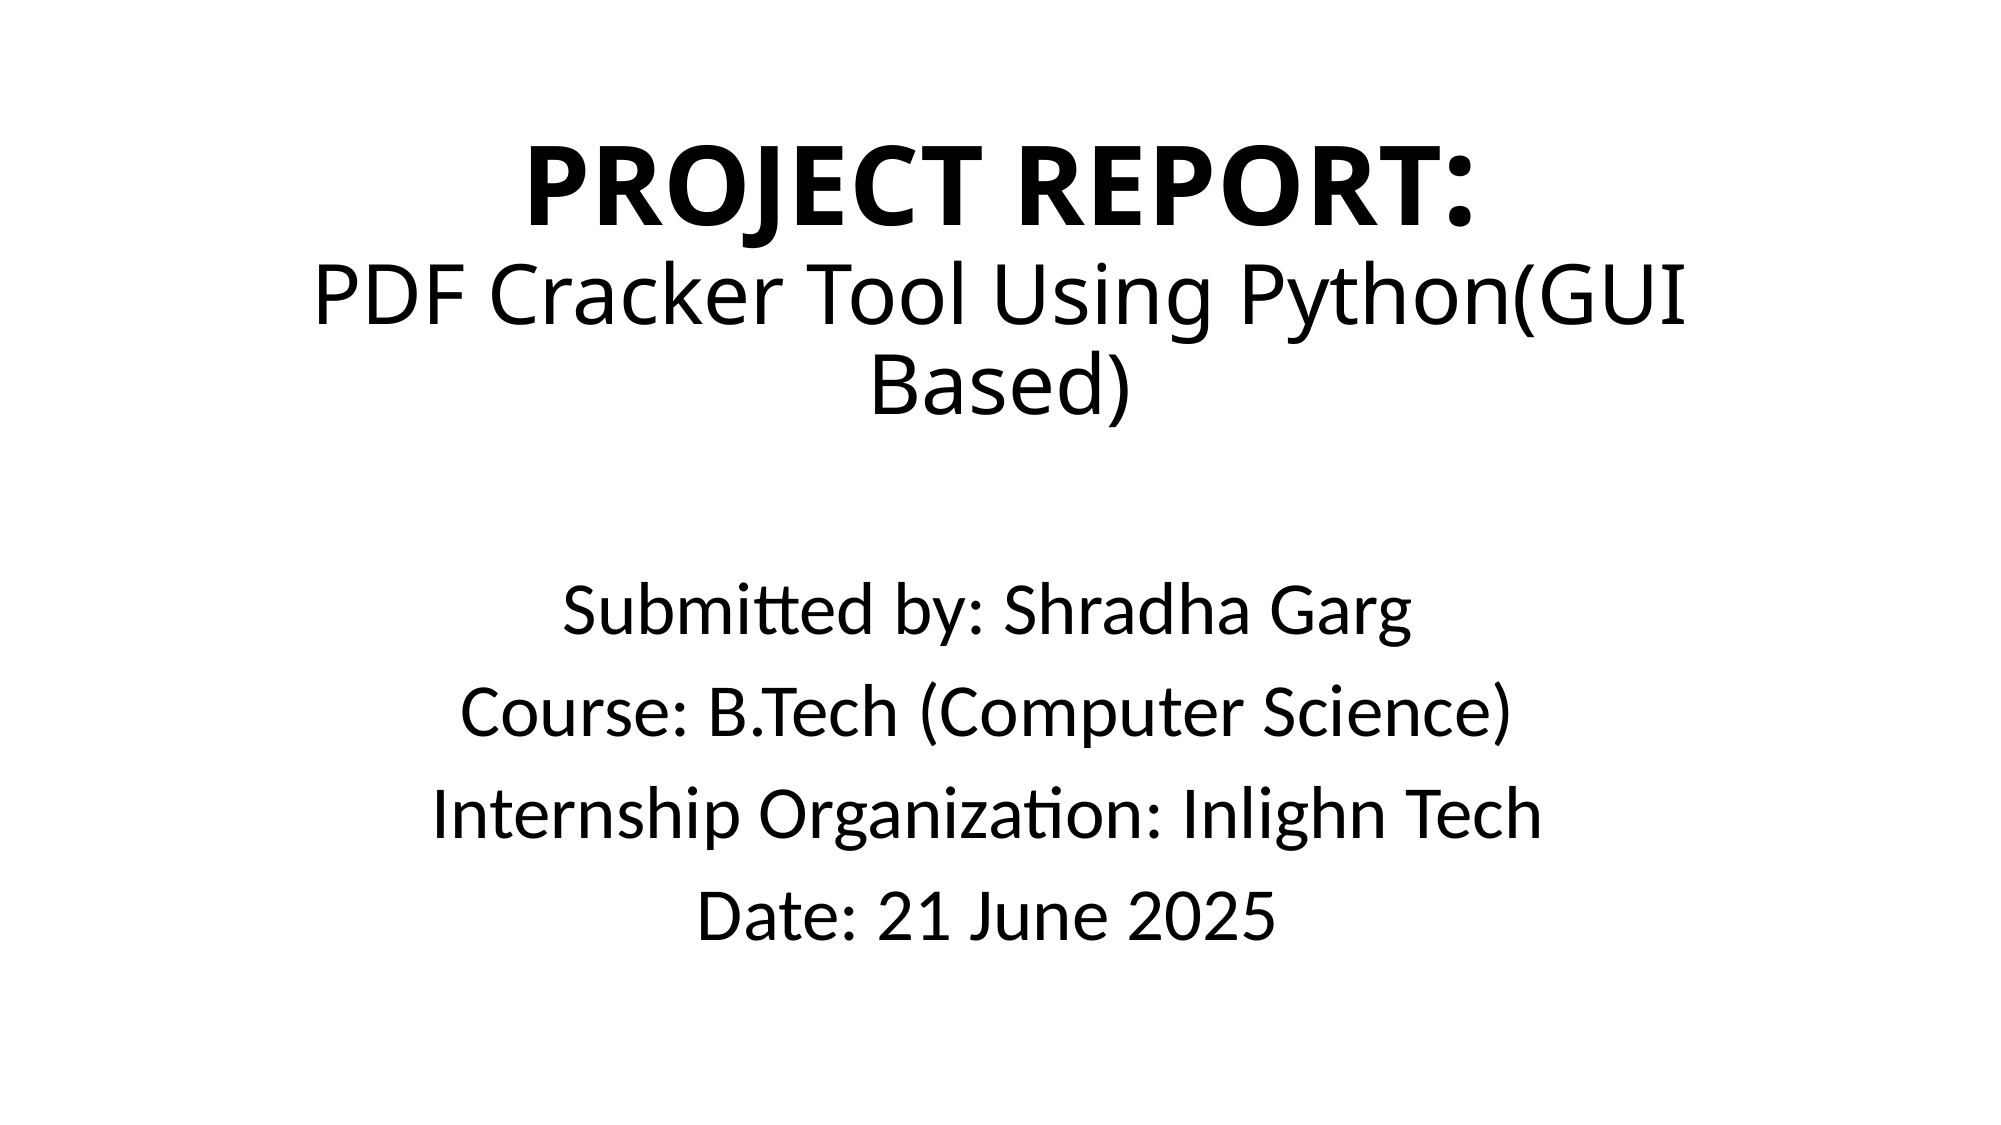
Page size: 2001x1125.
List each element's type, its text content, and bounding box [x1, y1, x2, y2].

title PROJECT REPORT: PDF Cracker Tool Using Python(GUI Based) [249, 99, 1750, 441]
subtitle Submitted by: Shradha Garg Course: B.Tech (Computer Science) Internship Organization: Inlighn Tech Date: 21 June 2025 [249, 562, 1727, 1068]
